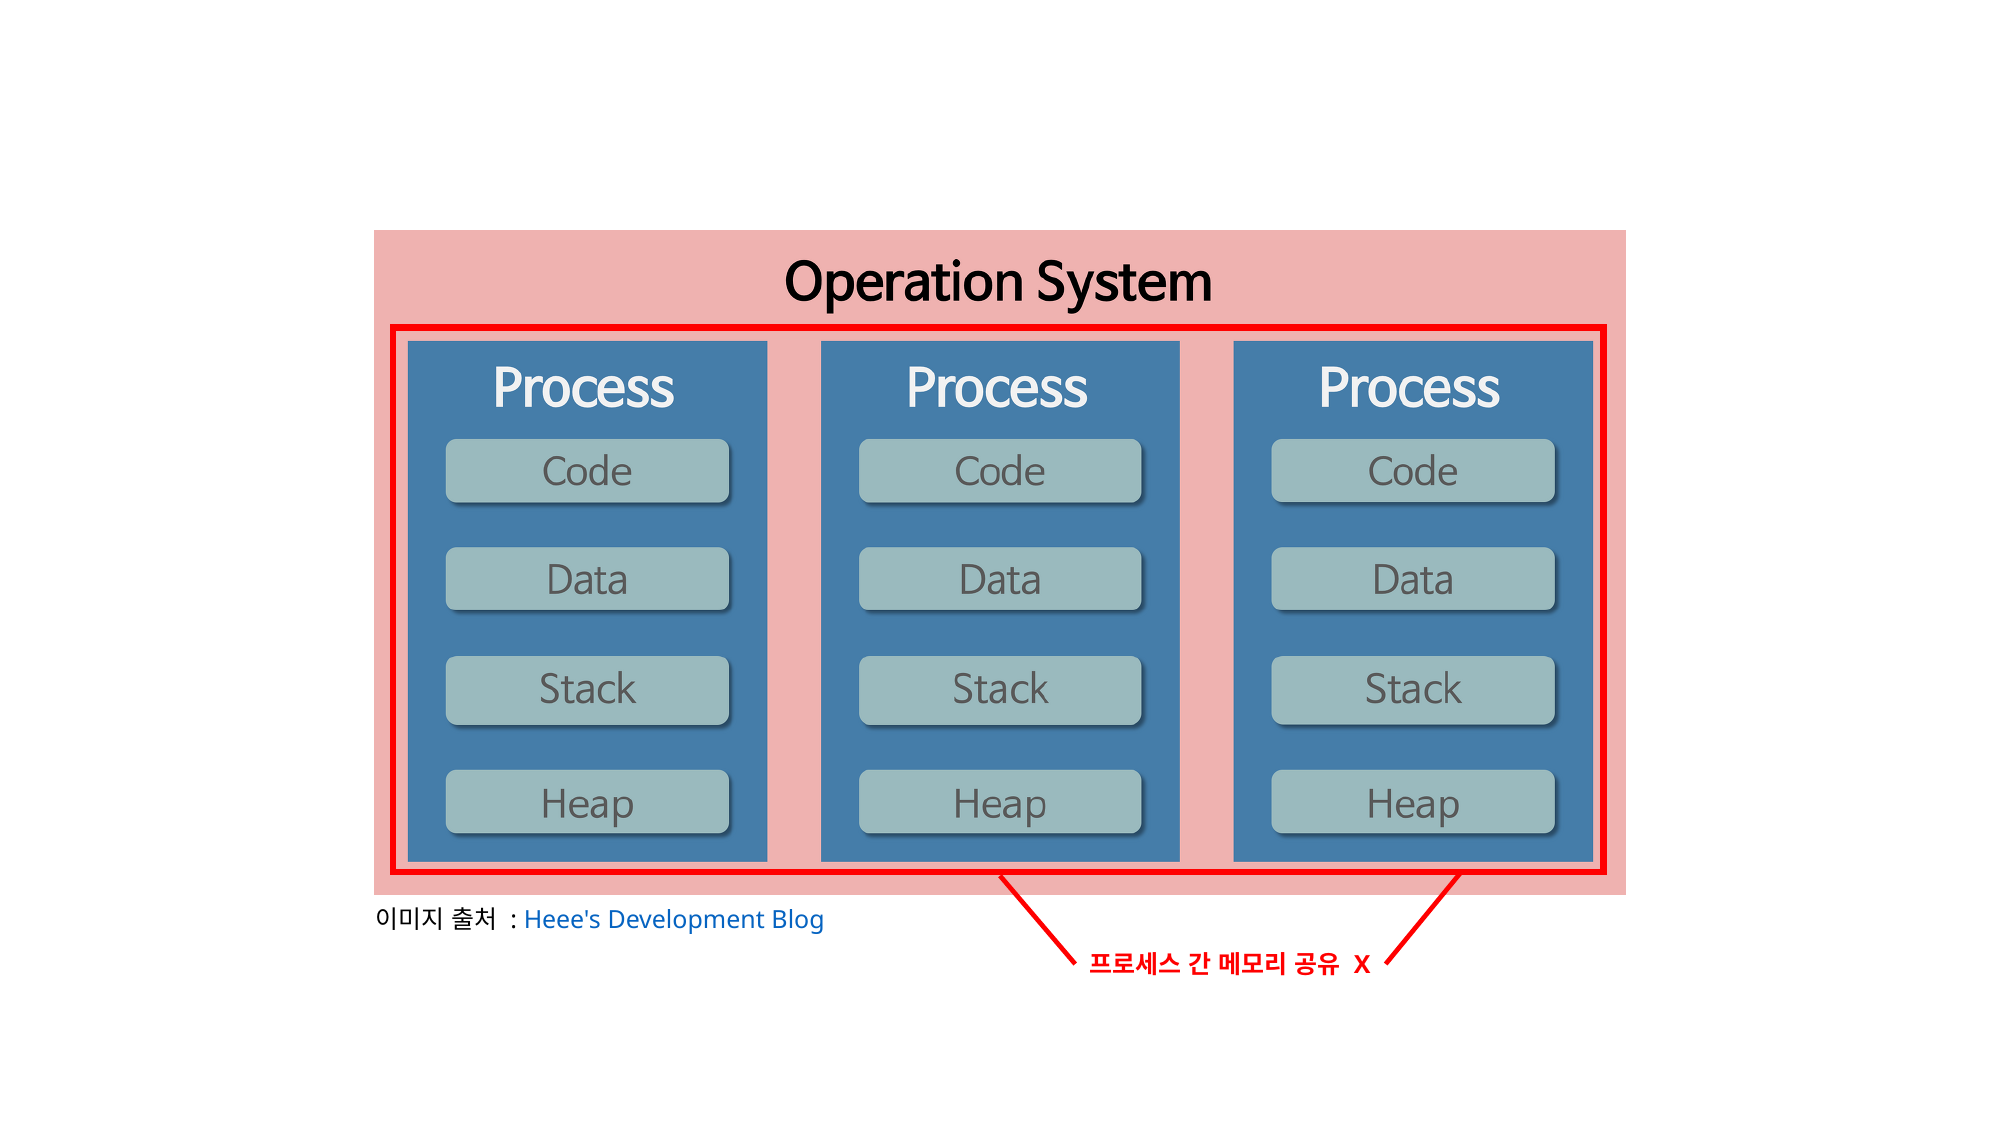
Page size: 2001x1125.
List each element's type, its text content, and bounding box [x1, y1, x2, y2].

text_box 프로세스 간 메모리 공유 X [1075, 941, 1386, 987]
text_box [1397, 872, 1461, 965]
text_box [999, 875, 1063, 965]
picture [374, 230, 1626, 895]
text_box 이미지 출처 : Heee's Development Blog [360, 896, 840, 945]
